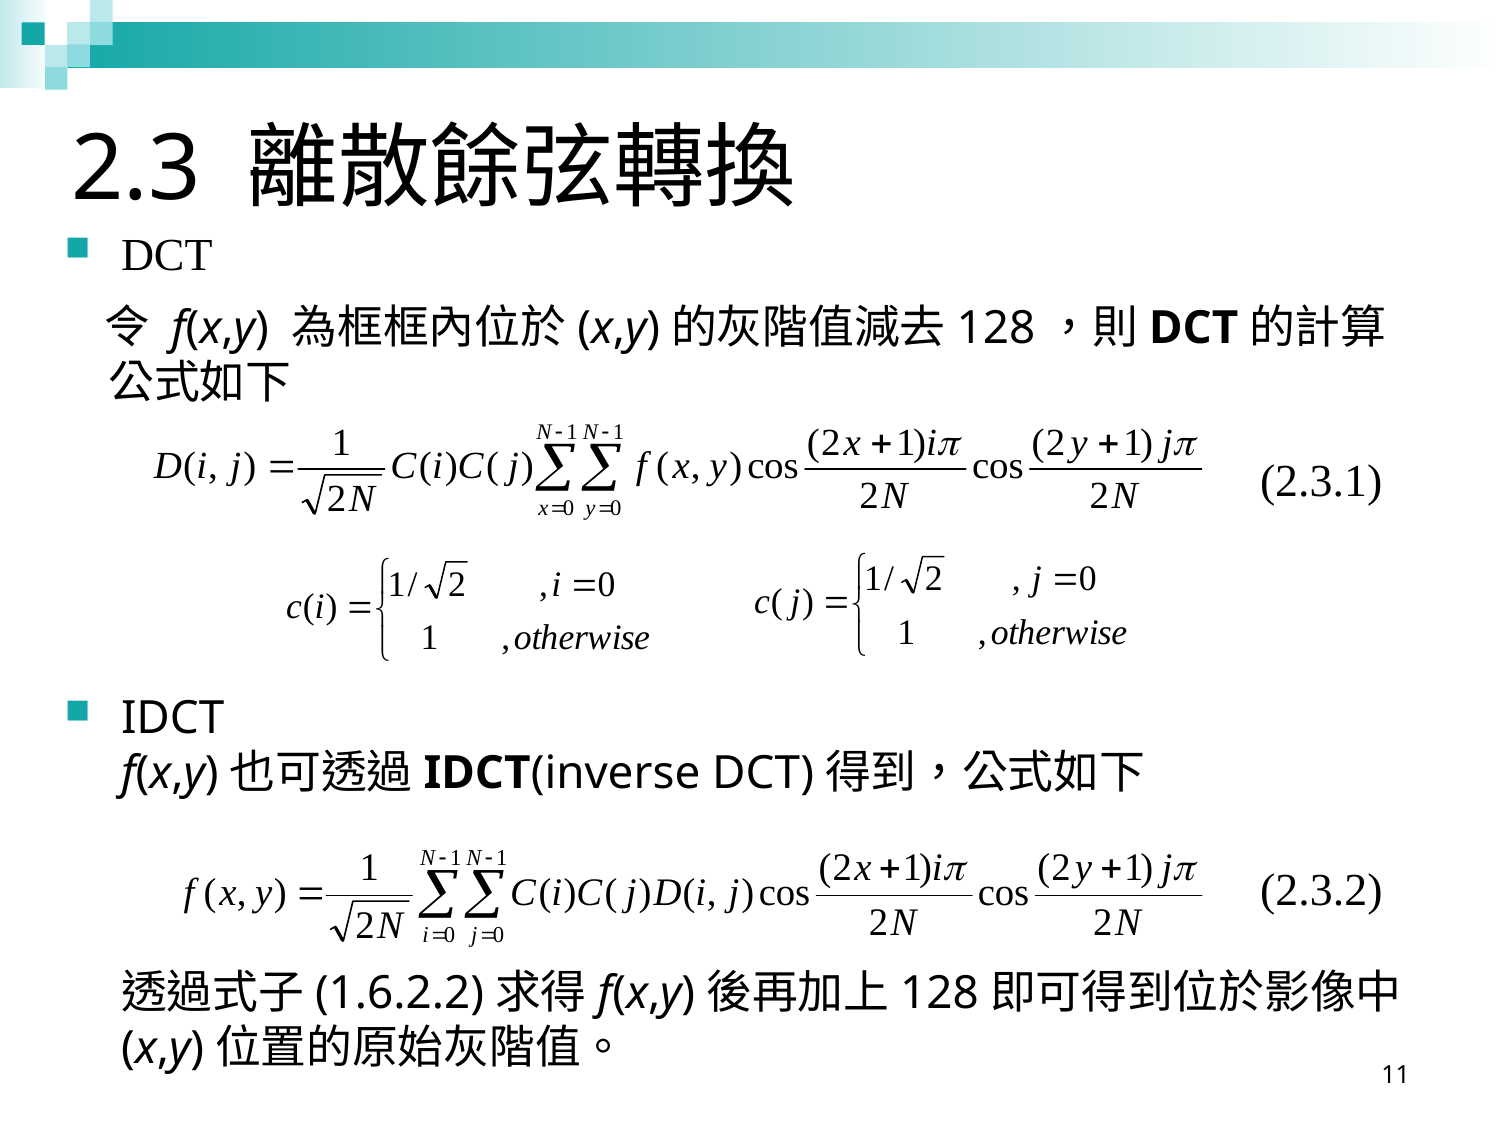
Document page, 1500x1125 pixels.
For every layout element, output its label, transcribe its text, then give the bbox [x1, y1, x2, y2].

text_box [37, 99, 1425, 188]
title 2.3 離散餘弦轉換 [56, 188, 1407, 216]
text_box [37, 217, 1476, 1065]
slide_number 11 [1074, 1074, 1426, 1101]
